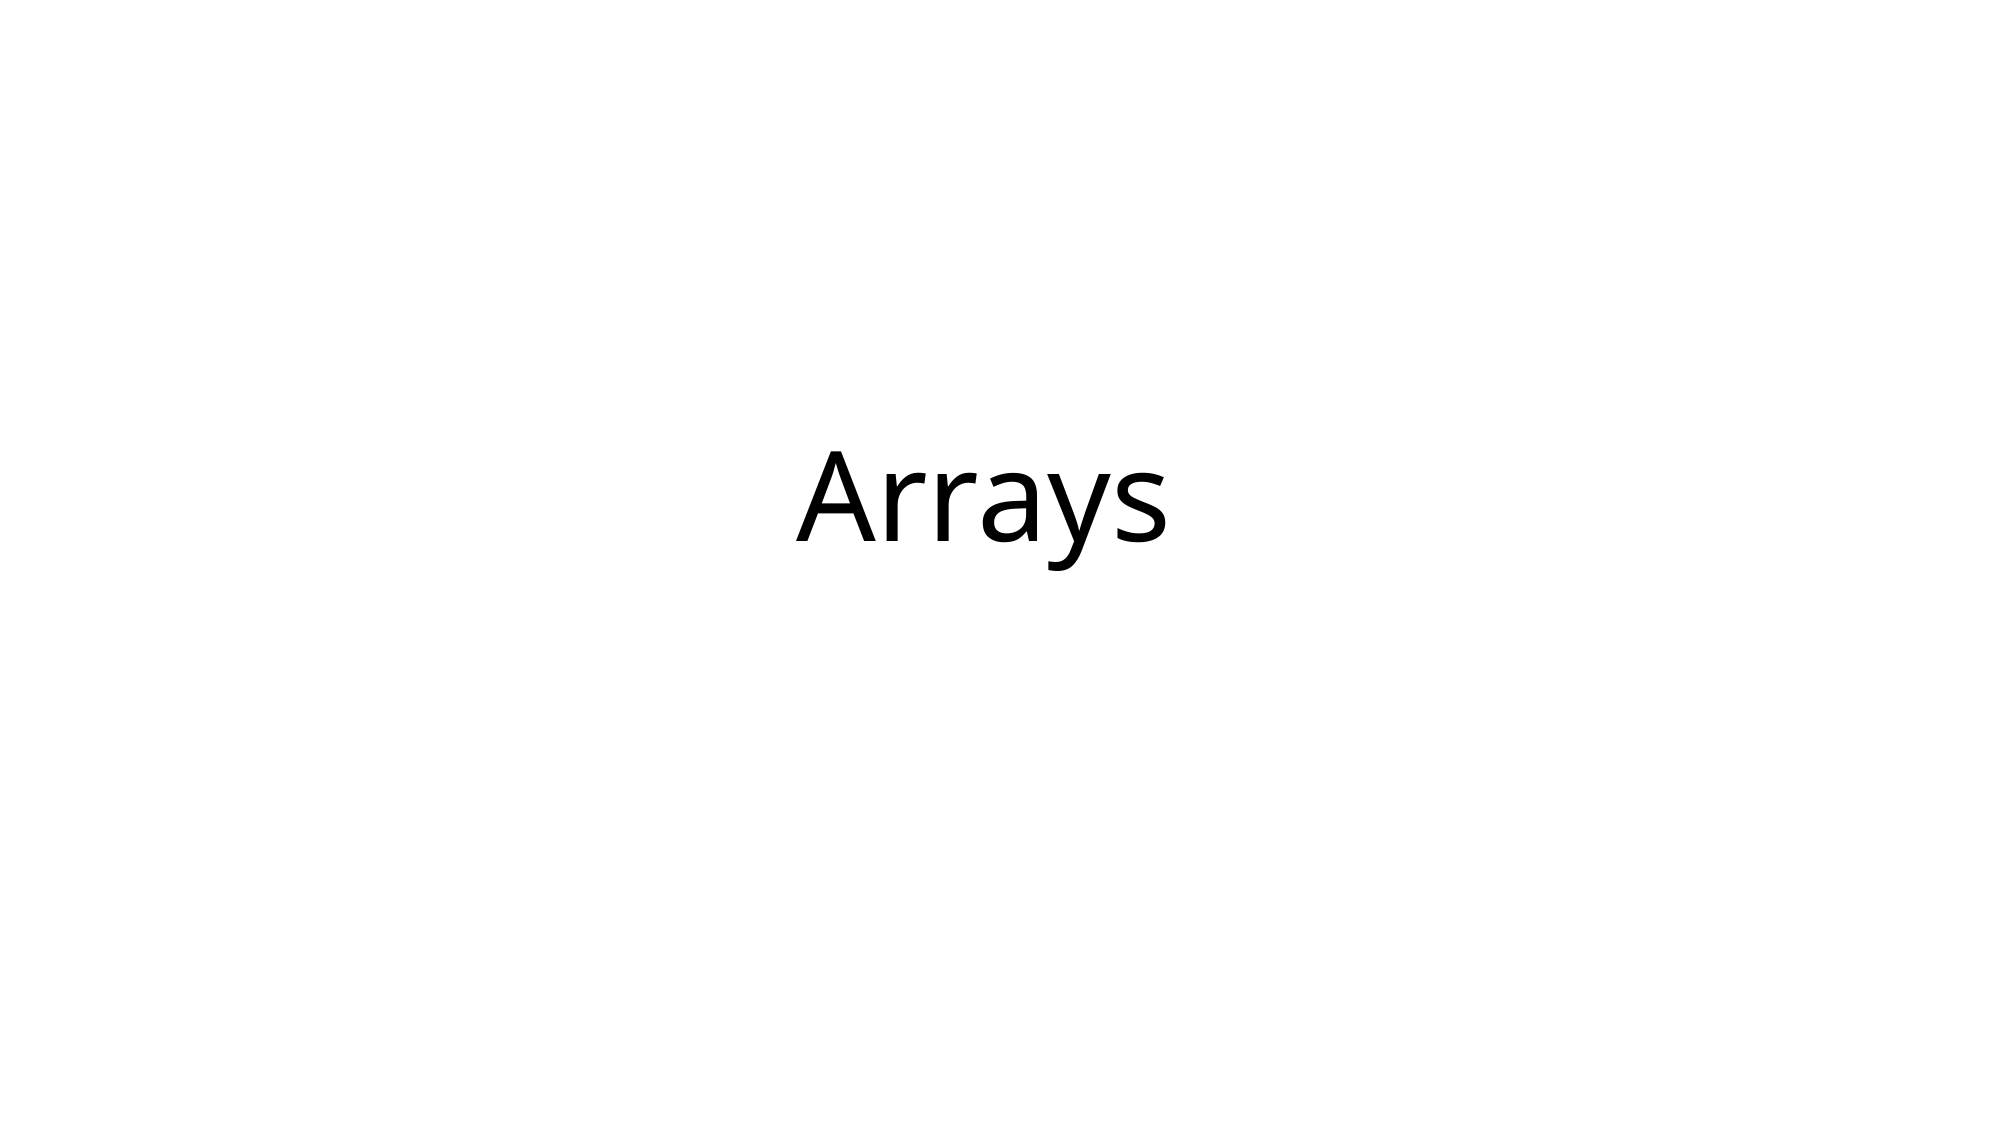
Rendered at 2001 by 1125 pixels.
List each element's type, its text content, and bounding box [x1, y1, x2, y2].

title Arrays [249, 184, 1750, 576]
